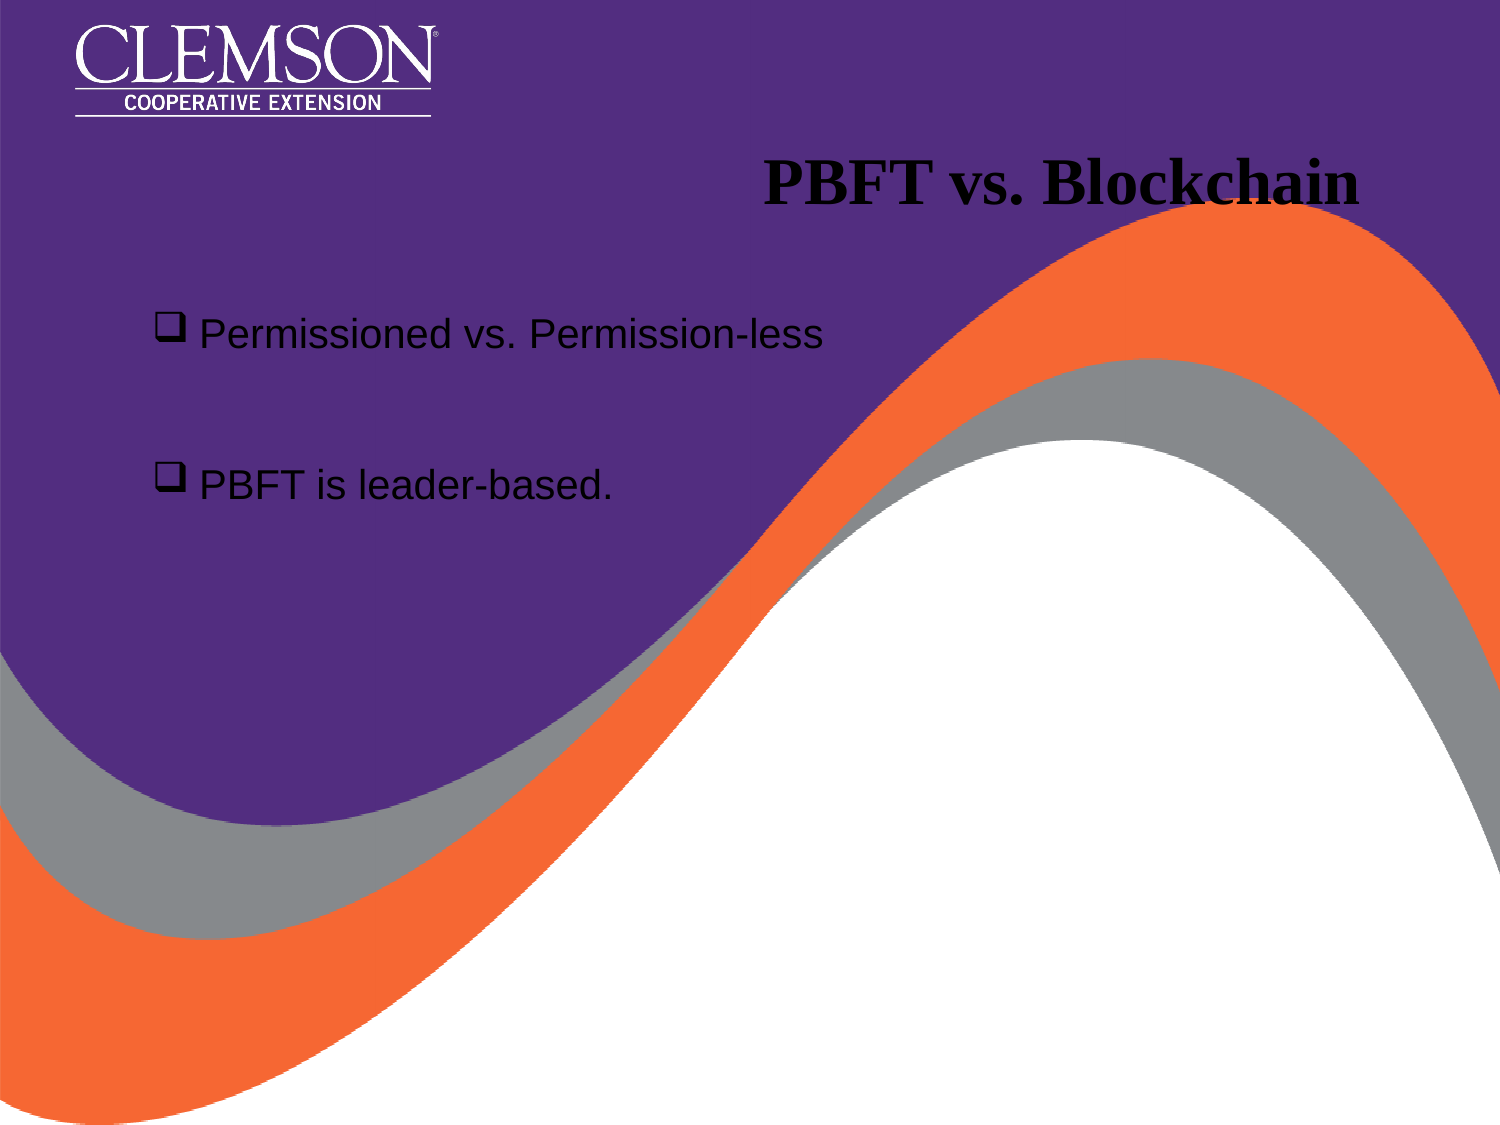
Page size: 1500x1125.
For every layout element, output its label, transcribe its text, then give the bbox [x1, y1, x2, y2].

title PBFT vs. Blockchain [524, 112, 1500, 243]
picture [0, 0, 1500, 1125]
text_box Permissioned vs. Permission-less PBFT is leader-based. [137, 299, 1425, 615]
